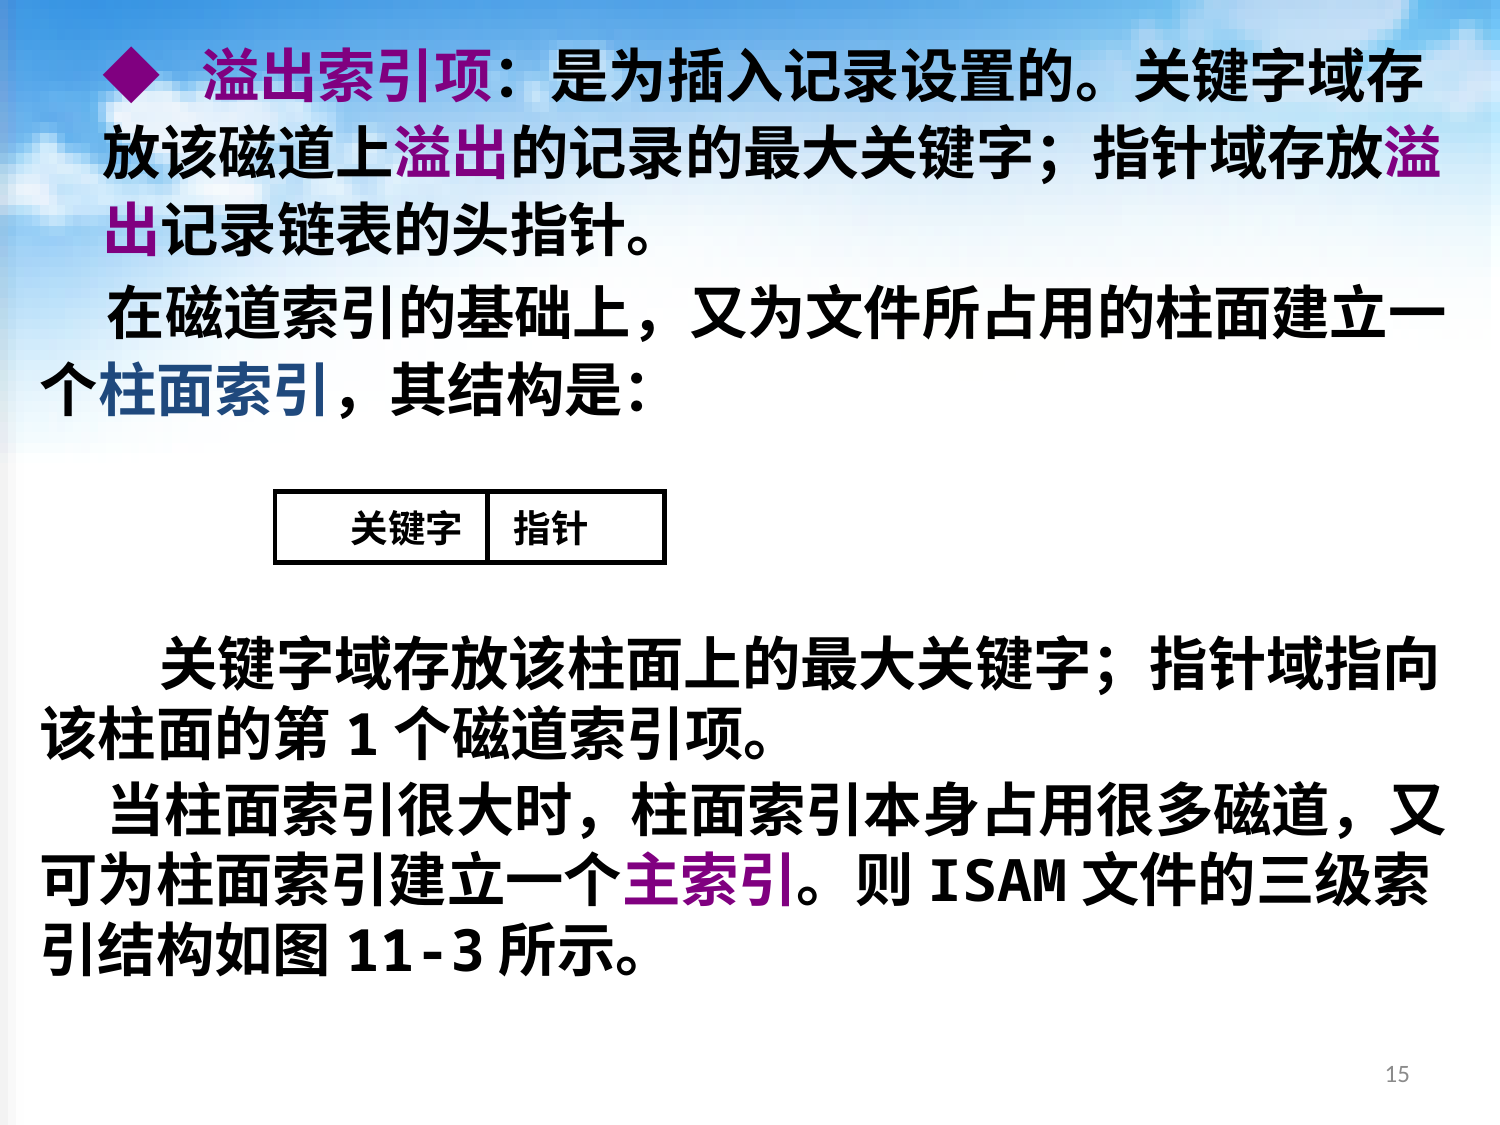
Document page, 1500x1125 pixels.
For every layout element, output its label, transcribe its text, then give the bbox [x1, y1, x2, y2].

slide_number 15 [1074, 1042, 1425, 1103]
picture [0, 0, 1500, 1125]
text_box 关键字域存放该柱面上的最大关键字；指针域指向该柱面的第1个磁道索引项。 当柱面索引很大时，柱面索引本身占用很多磁道，又可为柱面索引建立一个主索引。则ISAM文件的三级索引结构如图11-3所示。 [24, 619, 1471, 1000]
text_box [274, 491, 665, 563]
list ◆ 溢出索引项：是为插入记录设置的。关键字域存放该磁道上溢出的记录的最大关键字；指针域存放溢出记录链表的头指针。 在磁道索引的基础上，又为文件所占用的柱面建立一个柱面索引，其结构是： [24, 24, 1488, 457]
